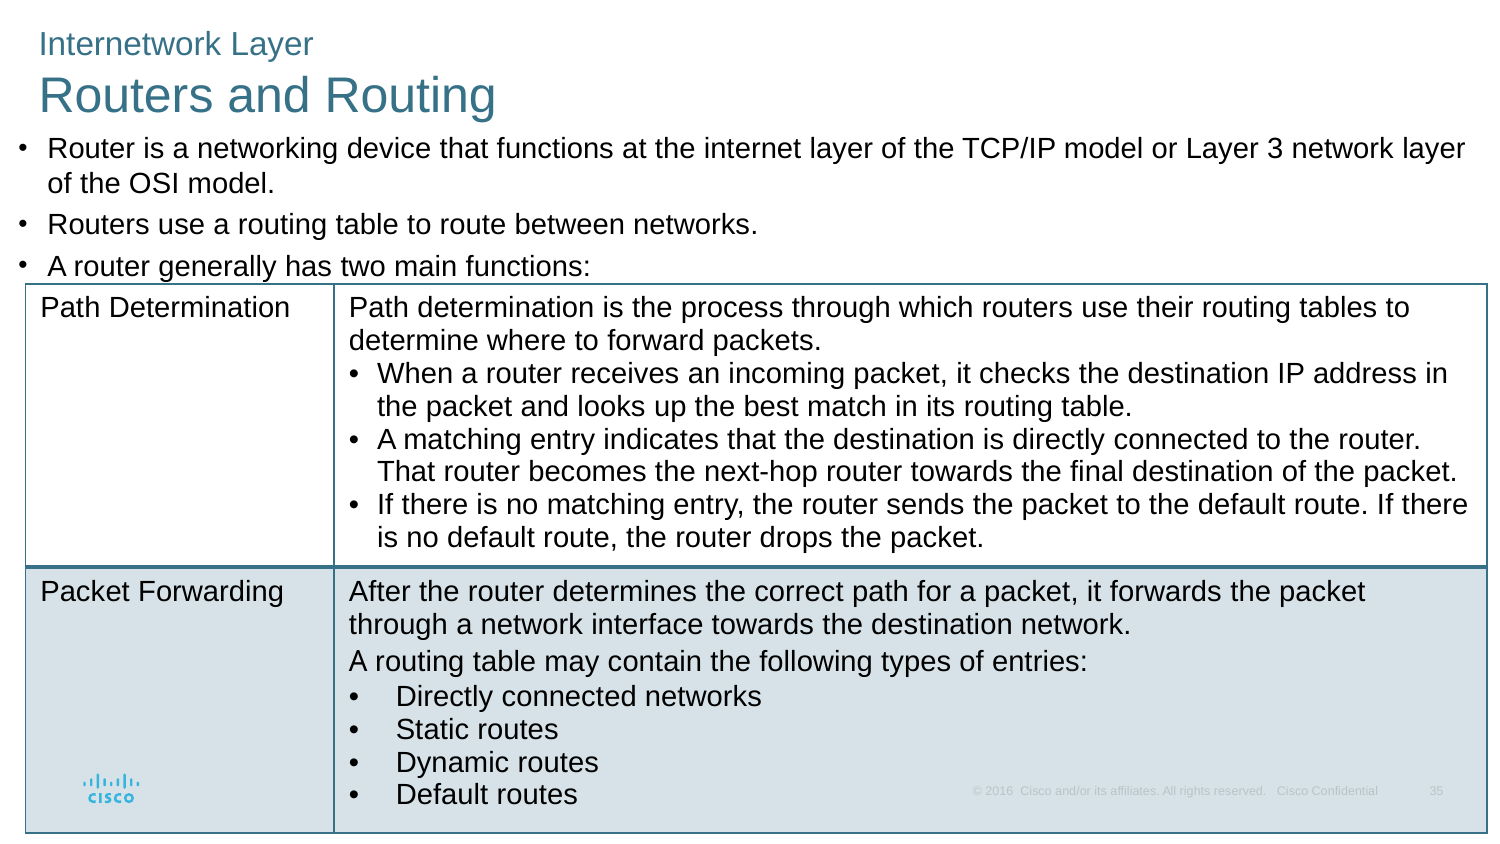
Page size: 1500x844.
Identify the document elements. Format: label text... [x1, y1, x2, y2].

list Router is a networking device that functions at the internet layer of the TCP/IP model or Layer 3 network layer of the OSI model. Routers use a routing table to route between networks. A router generally has two main functions: [3, 122, 1500, 284]
table_cell Packet Forwarding [26, 569, 333, 832]
table_cell After the router determines the correct path for a packet, it forwards the packet through a network interface towards the destination network. A routing table may contain the following types of entries: Directly connected networks Static routes Dynamic routes Default routes [335, 569, 1486, 832]
text_box Internetwork Layer Routers and Routing [23, 10, 1500, 122]
table_header Path Determination [26, 285, 333, 565]
table_header Path determination is the process through which routers use their routing tables to determine where to forward packets. When a router receives an incoming packet, it checks the destination IP address in the packet and looks up the best match in its routing table. A matching entry indicates that the destination is directly connected to the router. That router becomes the next-hop router towards the ﬁnal destination of the packet. If there is no matching entry, the router sends the packet to the default route. If there is no default route, the router drops the packet. [335, 285, 1486, 565]
